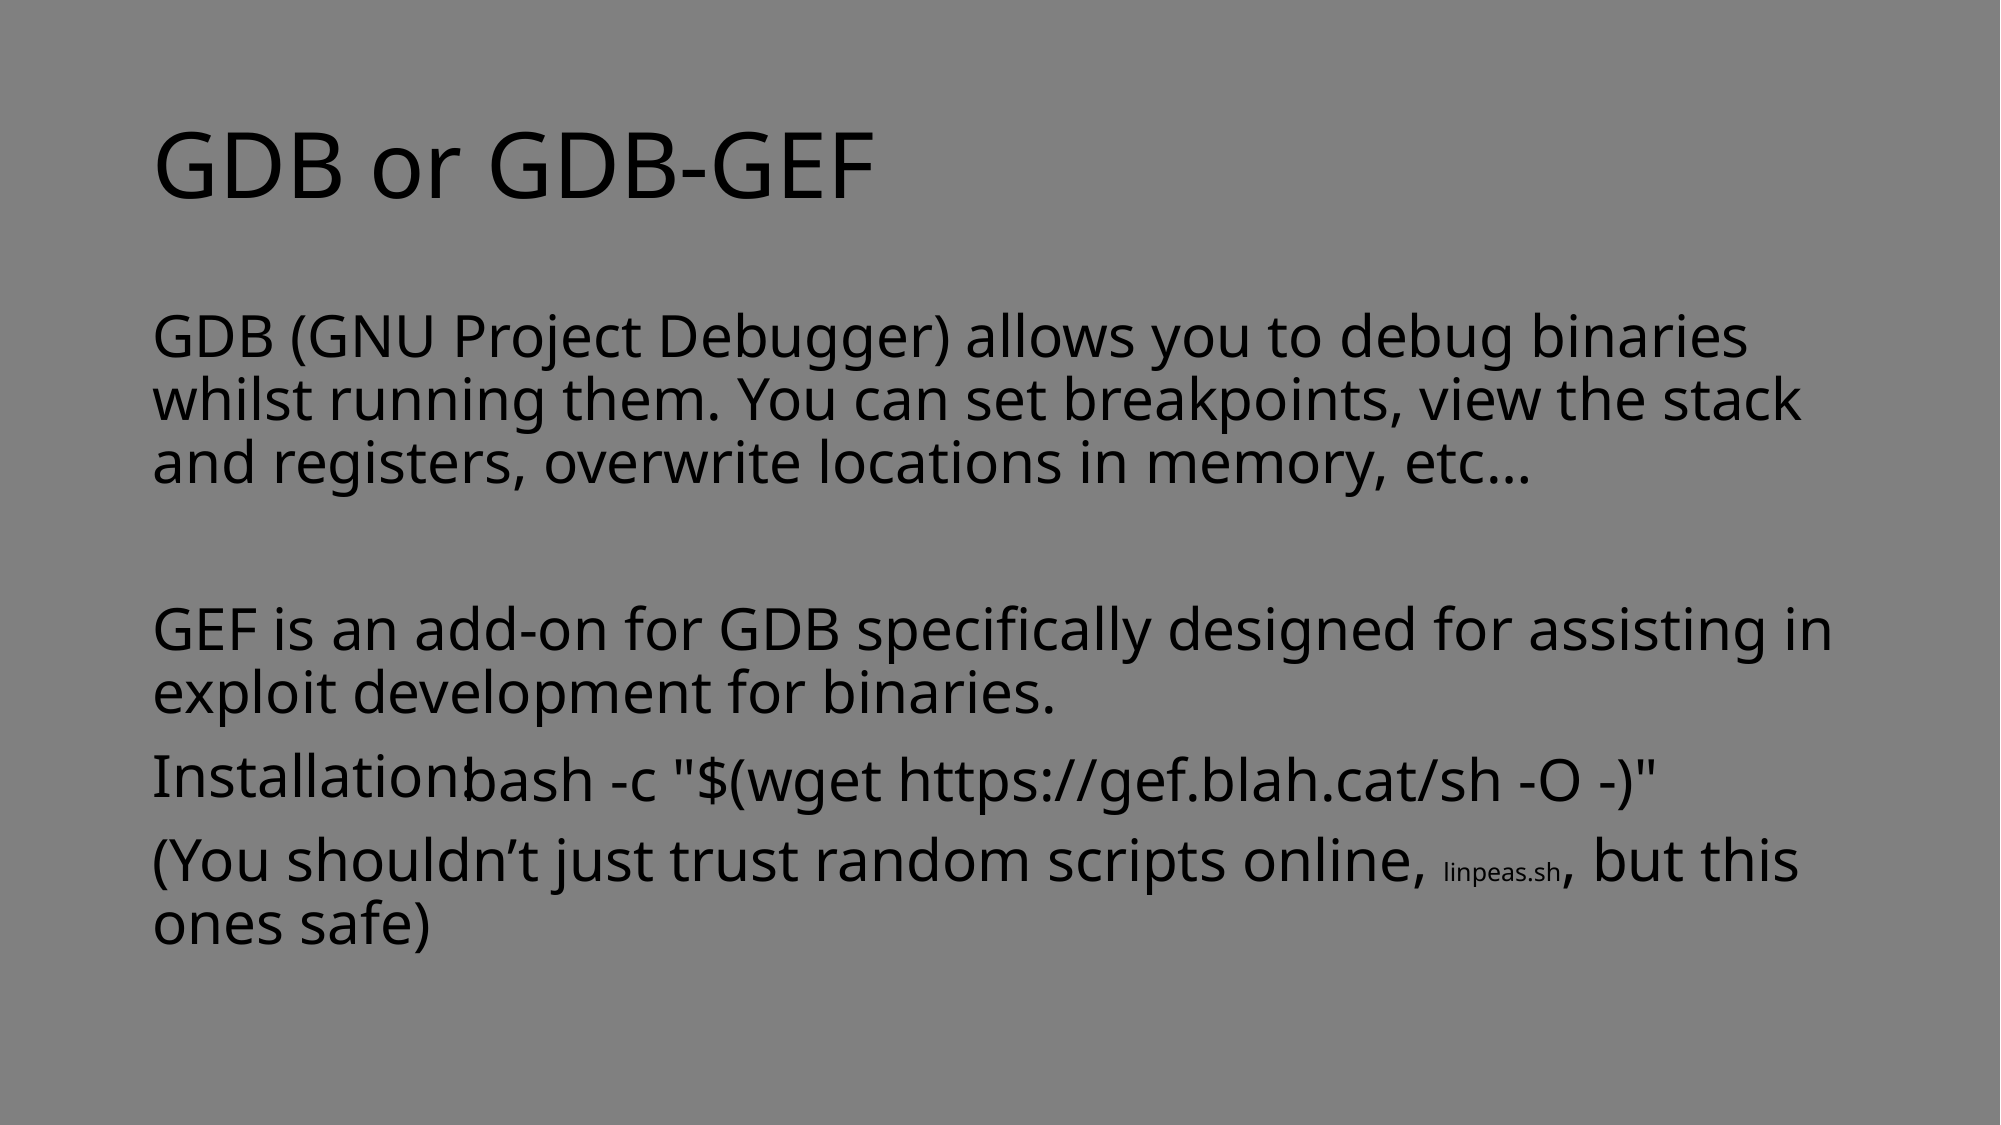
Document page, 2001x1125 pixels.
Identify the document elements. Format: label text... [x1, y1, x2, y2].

text_box bash -c "$(wget https://gef.blah.cat/sh -O -)" [447, 735, 1847, 821]
list GDB (GNU Project Debugger) allows you to debug binaries whilst running them. You can set breakpoints, view the stack and registers, overwrite locations in memory, etc… GEF is an add-on for GDB specifically designed for assisting in exploit development for binaries. Installation: (You shouldn’t just trust random scripts online, linpeas.sh, but this ones safe) [137, 299, 1863, 1014]
title GDB or GDB-GEF [137, 59, 1863, 278]
